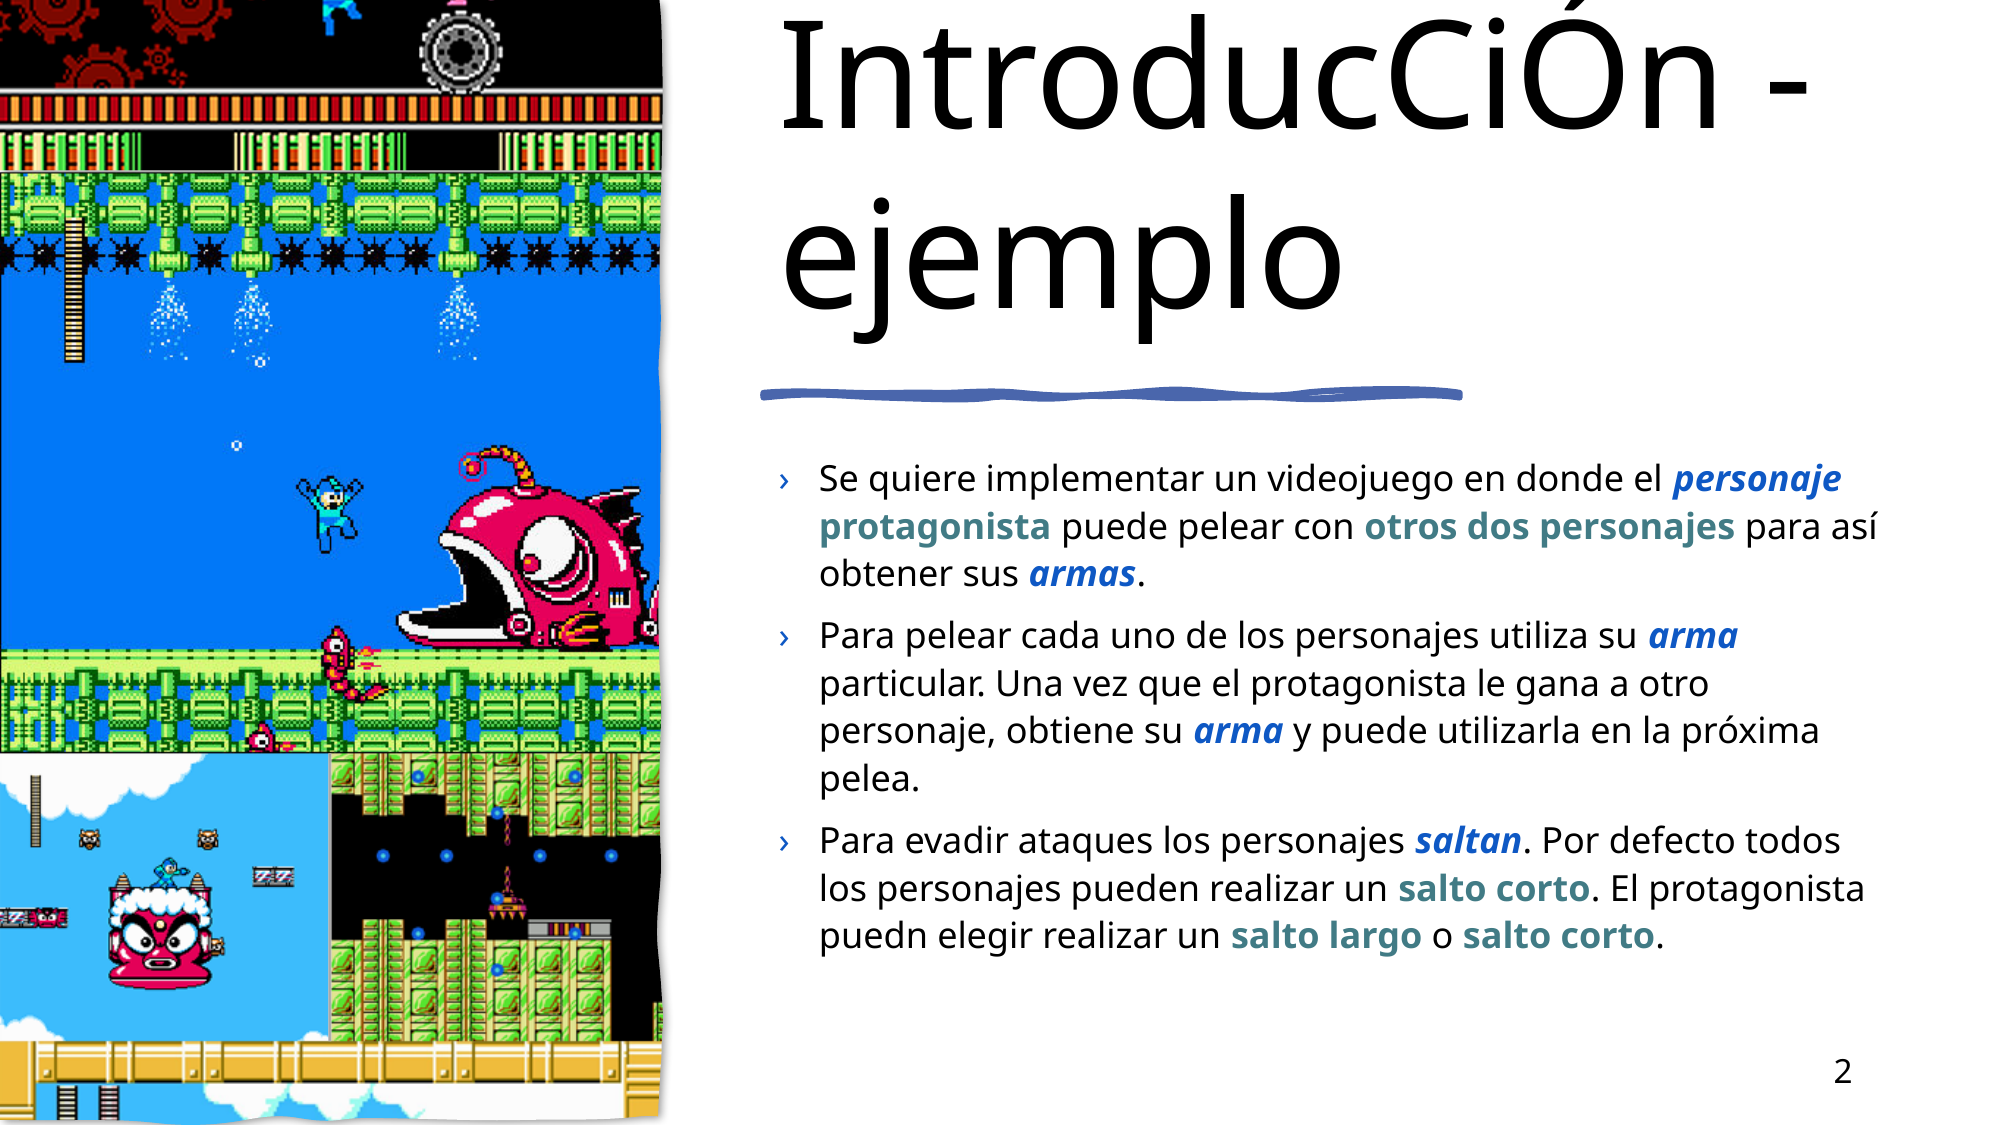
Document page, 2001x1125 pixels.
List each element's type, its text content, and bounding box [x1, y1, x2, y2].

title IntroducCiÓn - ejemplo [763, 53, 1895, 347]
picture [0, 0, 663, 1125]
slide_number 2 [1417, 1042, 1868, 1103]
list Se quiere implementar un videojuego en donde el personaje protagonista puede pelear con otros dos personajes para así obtener sus armas. Para pelear cada uno de los personajes utiliza su arma particular. Una vez que el protagonista le gana a otro personaje, obtiene su arma y puede utilizarla en la próxima pelea. Para evadir ataques los personajes saltan. Por defecto todos los personajes pueden realizar un salto corto. El protagonista puedn elegir realizar un salto largo o salto corto. [763, 443, 1895, 1016]
